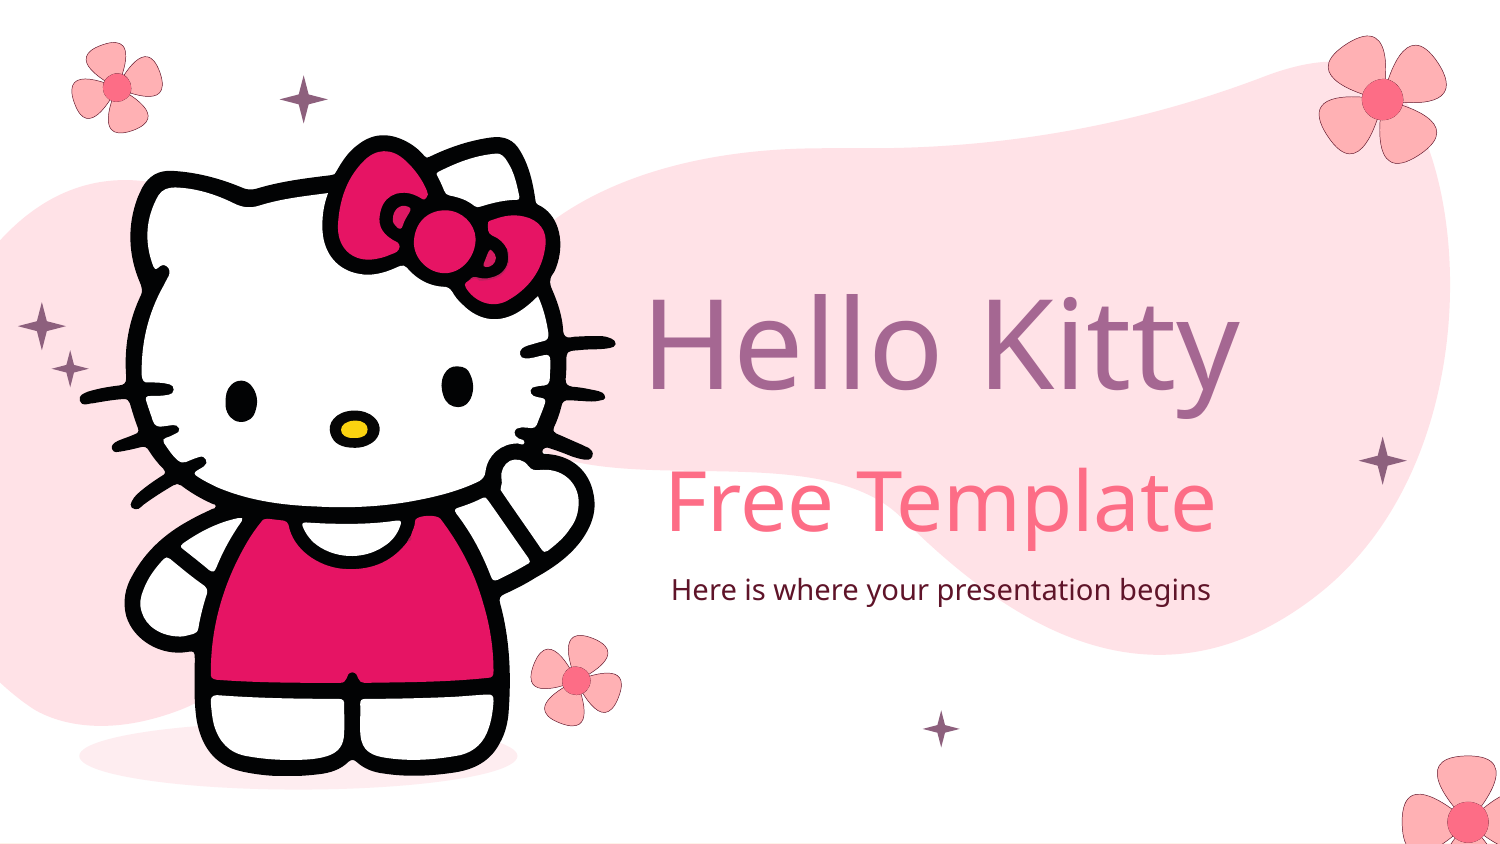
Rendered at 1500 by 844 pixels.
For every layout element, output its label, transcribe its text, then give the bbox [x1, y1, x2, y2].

text_box [187, 785, 409, 790]
picture [78, 135, 617, 777]
title Hello Kitty [621, 205, 1383, 459]
subtitle Here is where your presentation begins [621, 550, 1299, 629]
title Free Template [621, 459, 1383, 550]
